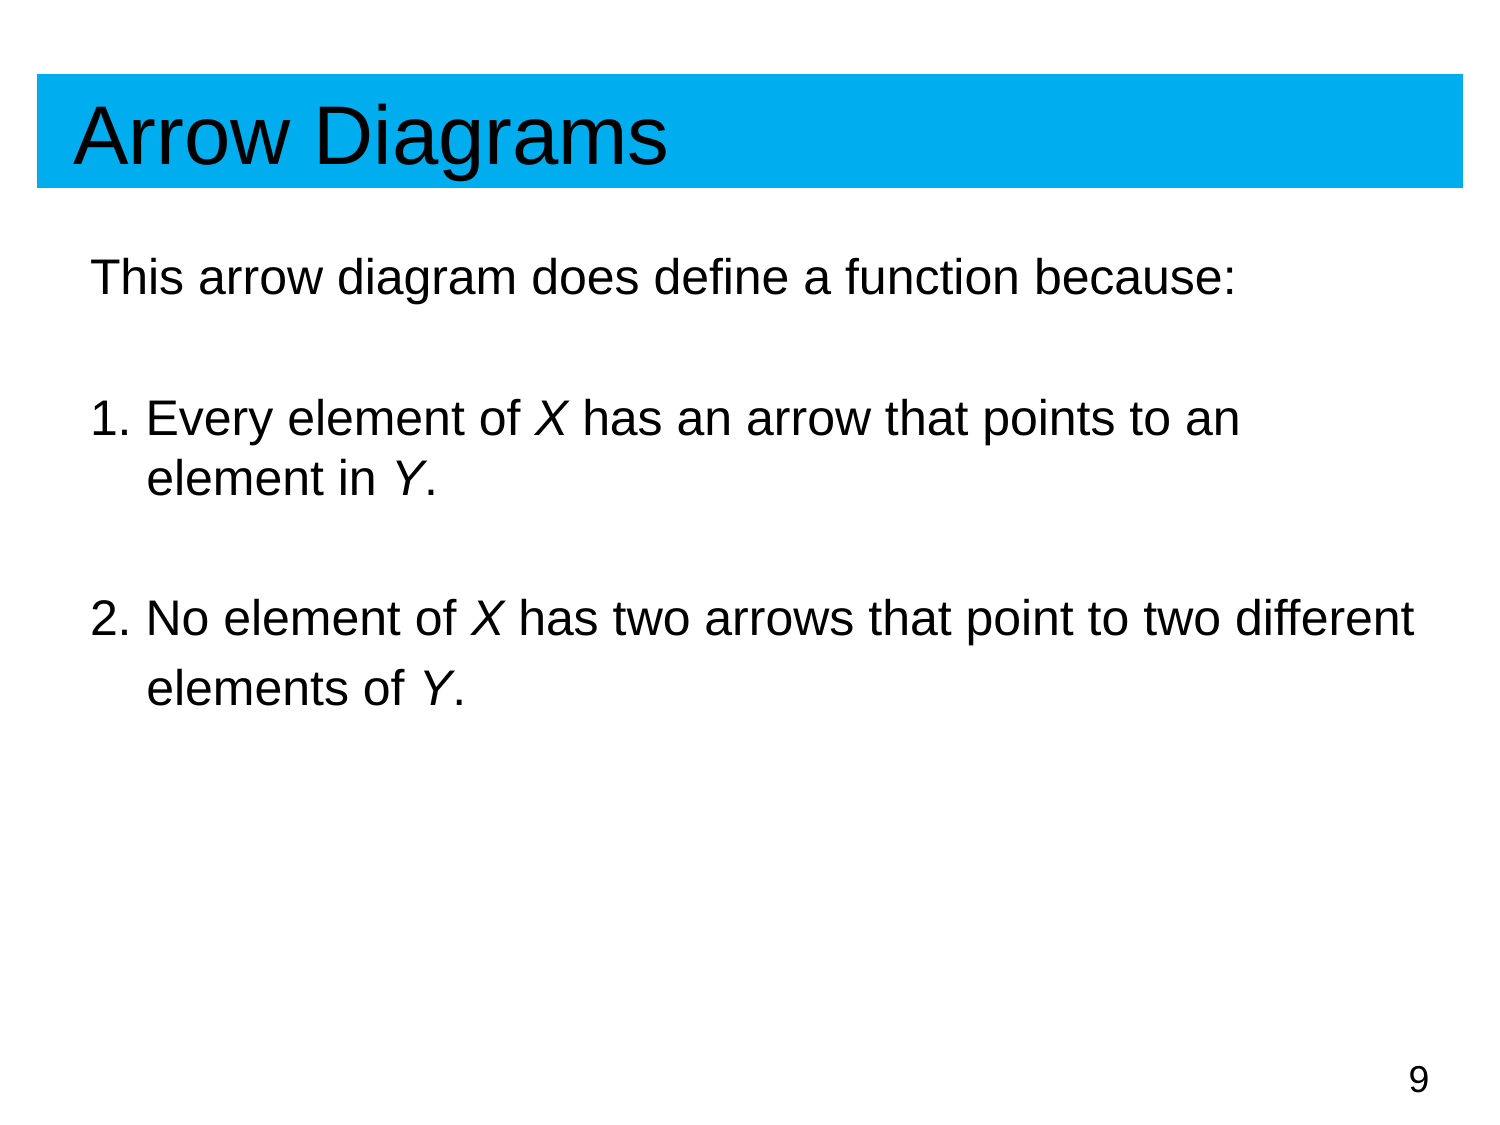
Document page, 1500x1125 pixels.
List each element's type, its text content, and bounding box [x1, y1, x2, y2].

list This arrow diagram does define a function because: 1. Every element of X has an arrow that points to an element in Y. 2. No element of X has two arrows that point to two different elements of Y. [75, 237, 1438, 763]
title Arrow Diagrams [58, 37, 1408, 225]
